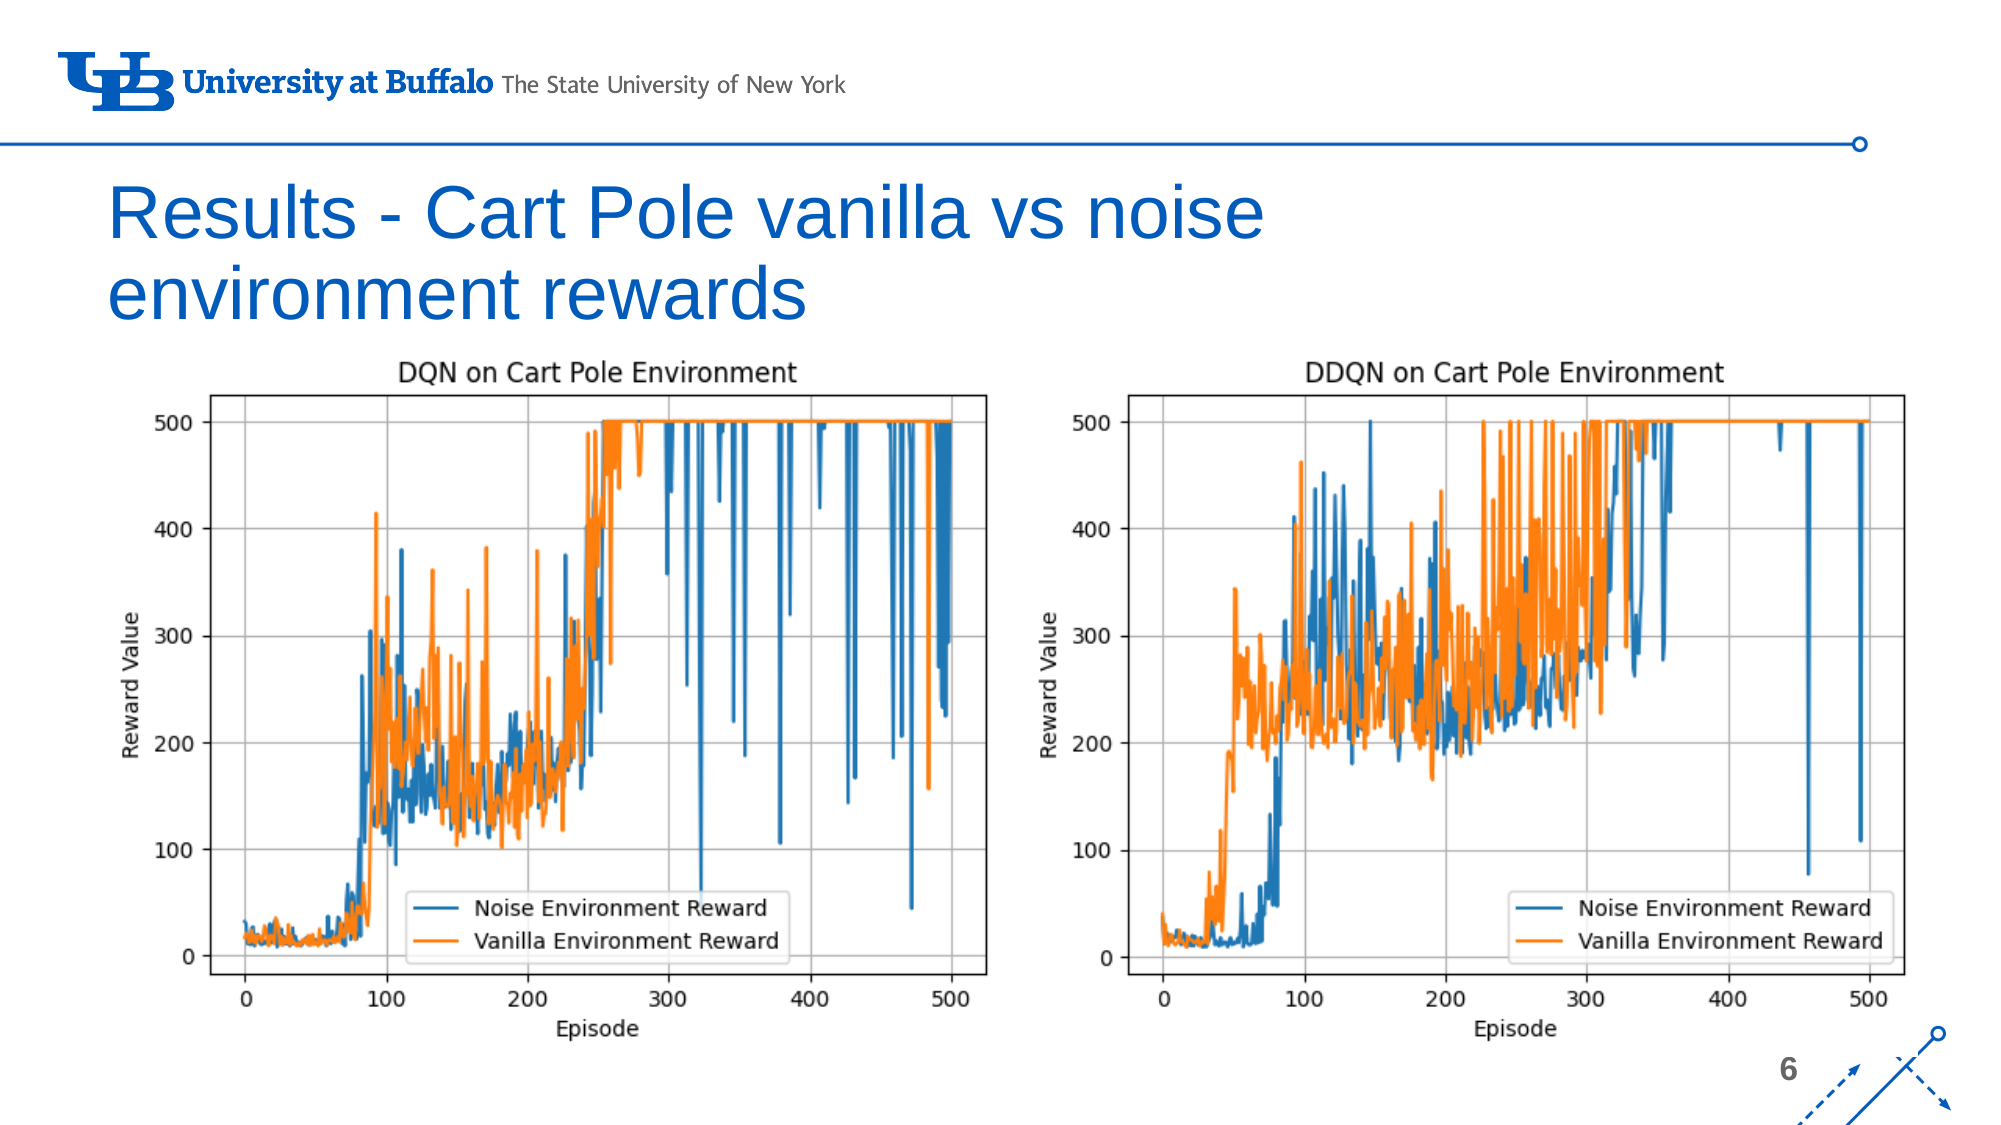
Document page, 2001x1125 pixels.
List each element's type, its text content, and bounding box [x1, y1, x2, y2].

title Results - Cart Pole vanilla vs noise environment rewards [93, 164, 1677, 343]
picture [0, 0, 2001, 1125]
